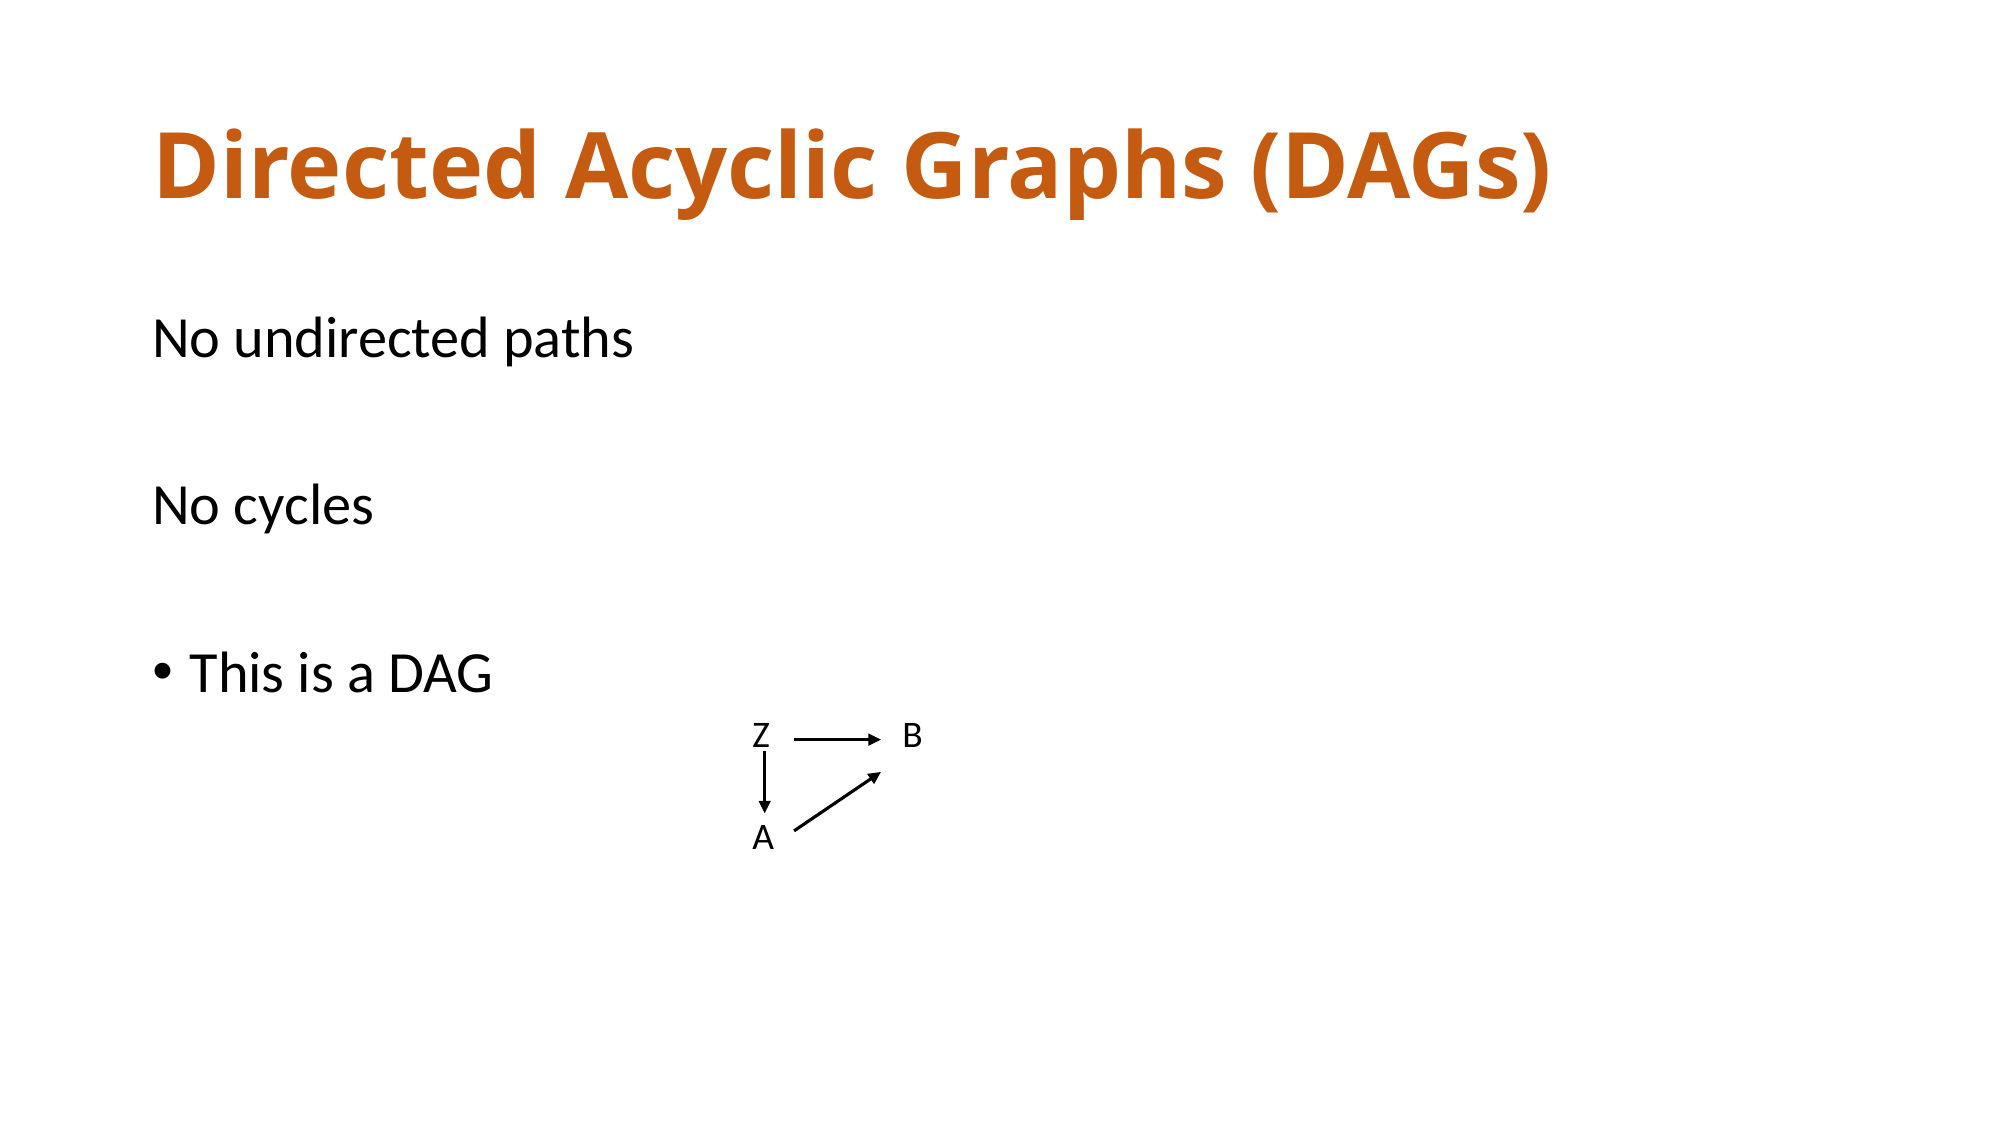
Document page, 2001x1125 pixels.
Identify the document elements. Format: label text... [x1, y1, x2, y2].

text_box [794, 771, 881, 831]
list No undirected paths No cycles This is a DAG Z B A [137, 299, 1863, 1014]
title Directed Acyclic Graphs (DAGs) [137, 59, 1863, 278]
